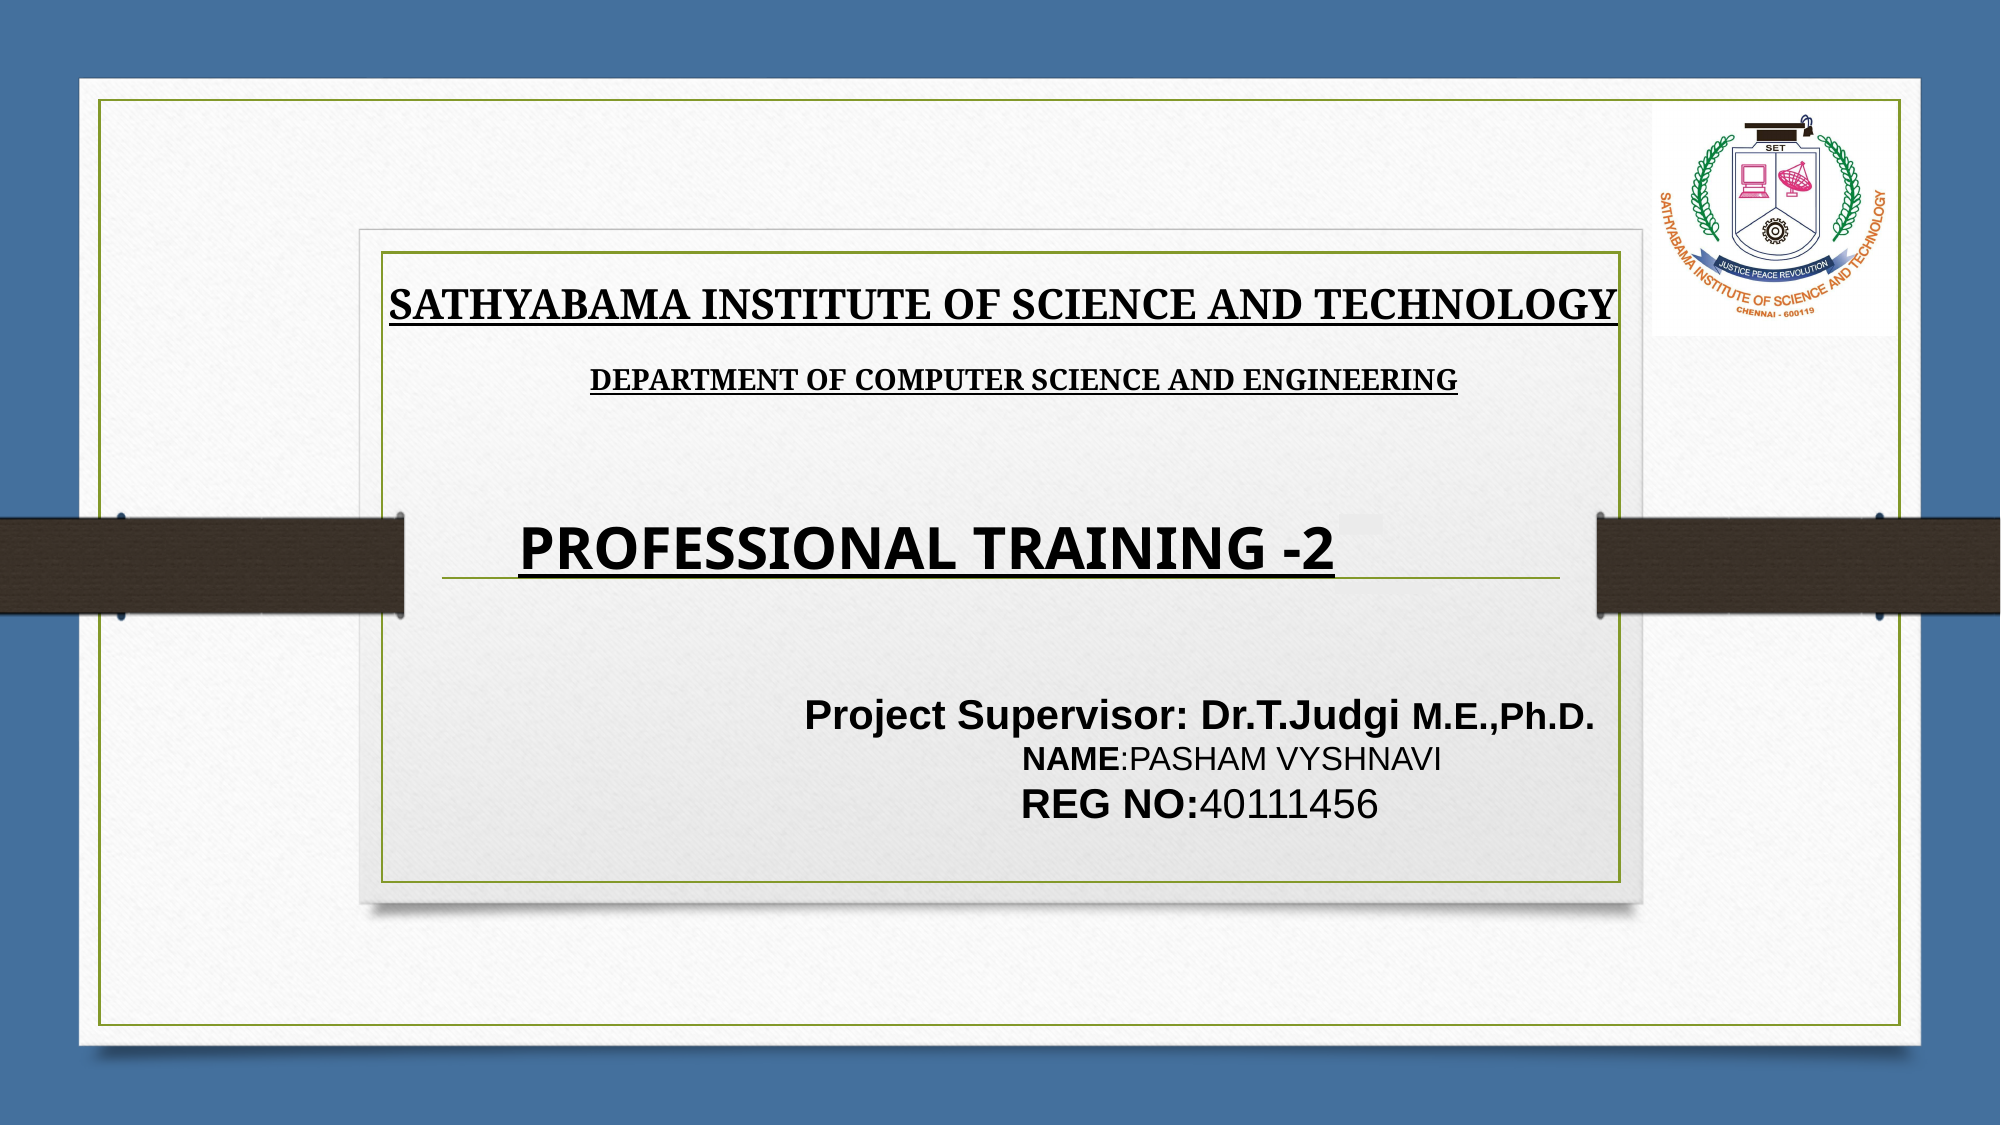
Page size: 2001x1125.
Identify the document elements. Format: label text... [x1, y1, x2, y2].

text_box SATHYABAMA INSTITUTE OF SCIENCE AND TECHNOLOGY [374, 270, 1652, 336]
text_box Project Supervisor: Dr.T.Judgi M.E.,Ph.D. NAME:PASHAM VYSHNAVI REG NO:40111456 [770, 680, 1630, 835]
text_box PROFESSIONAL TRAINING -2- [401, 395, 1549, 610]
picture [0, 0, 2001, 1125]
text_box DEPARTMENT OF COMPUTER SCIENCE AND ENGINEERING [574, 354, 1579, 404]
